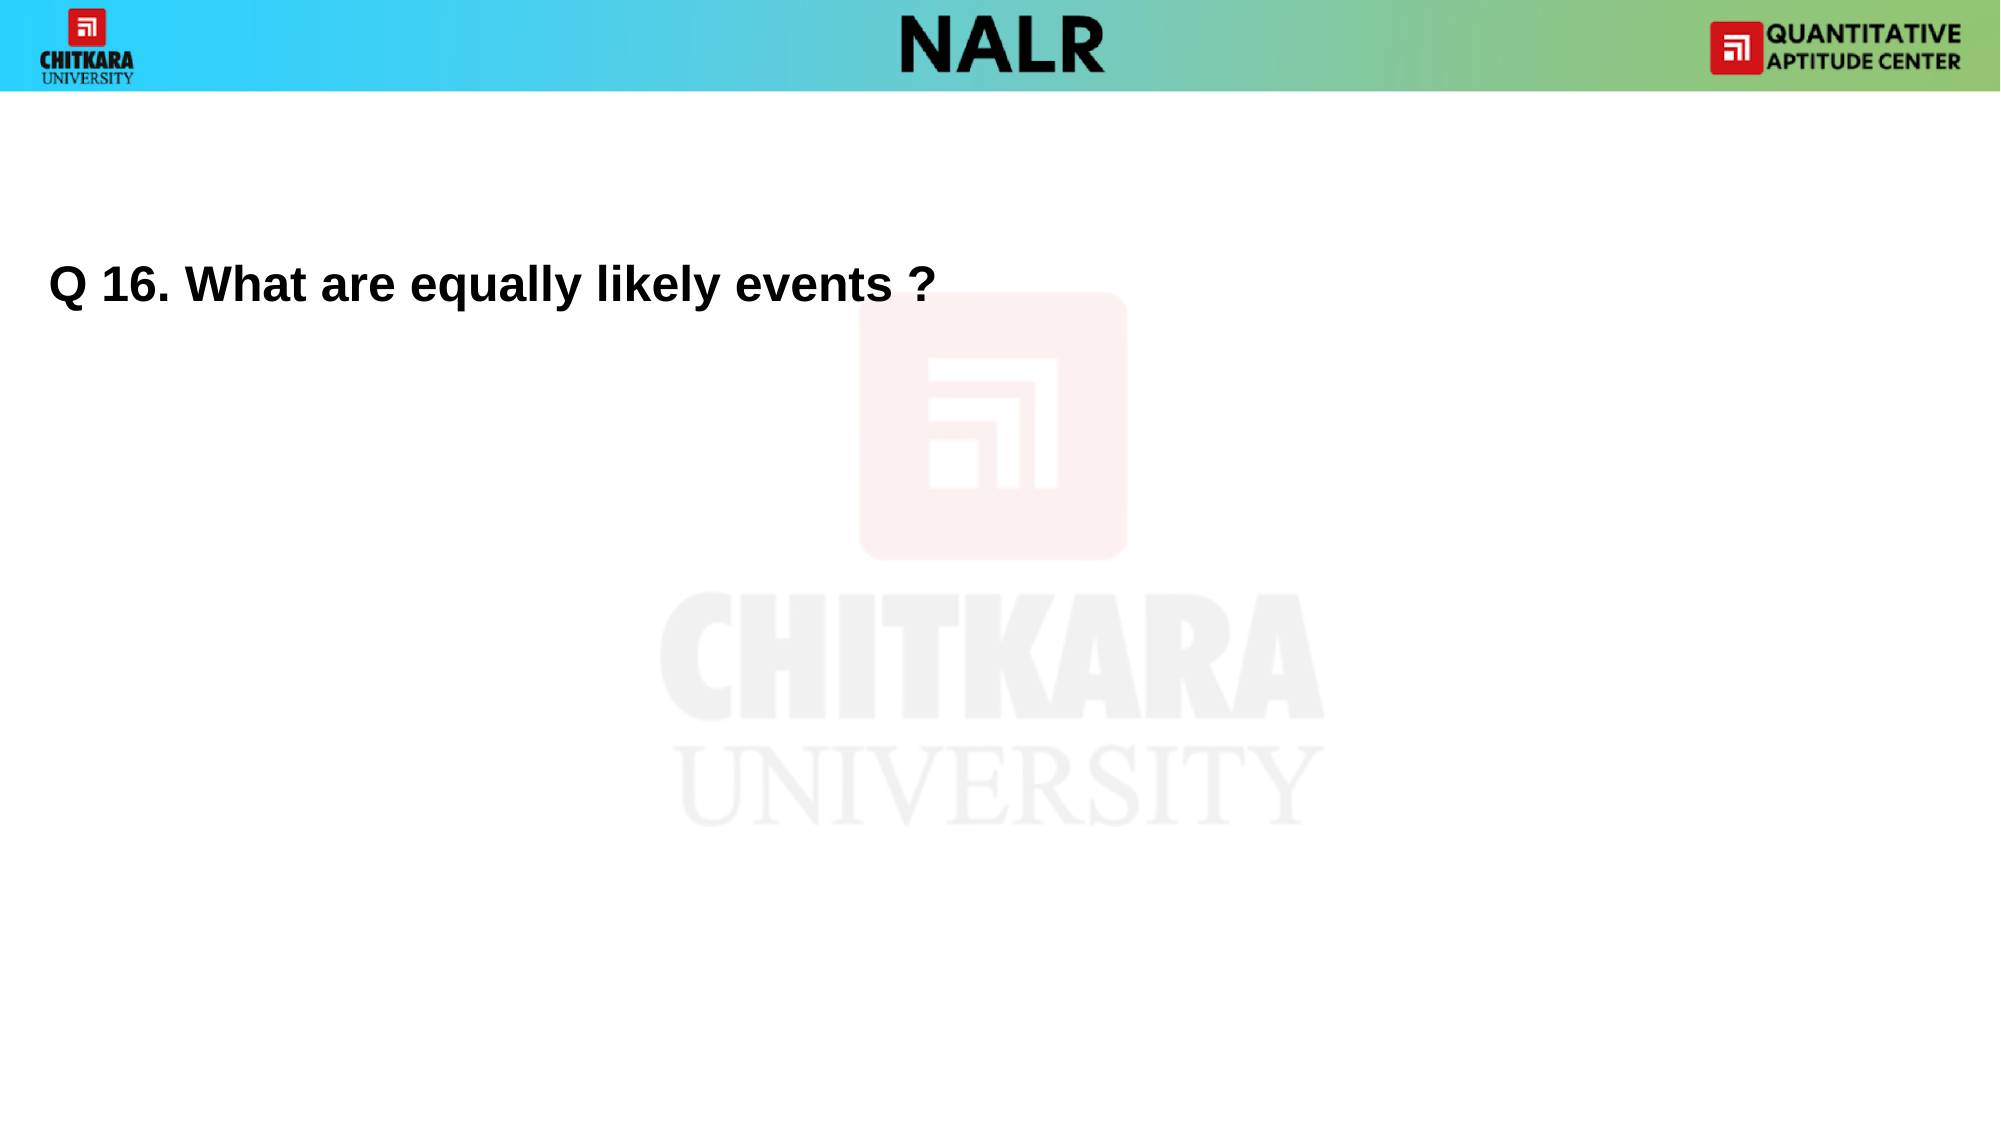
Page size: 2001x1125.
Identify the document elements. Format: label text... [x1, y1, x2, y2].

picture [0, 0, 2001, 1125]
list Q 16. What are equally likely events ? [33, 175, 1959, 1053]
